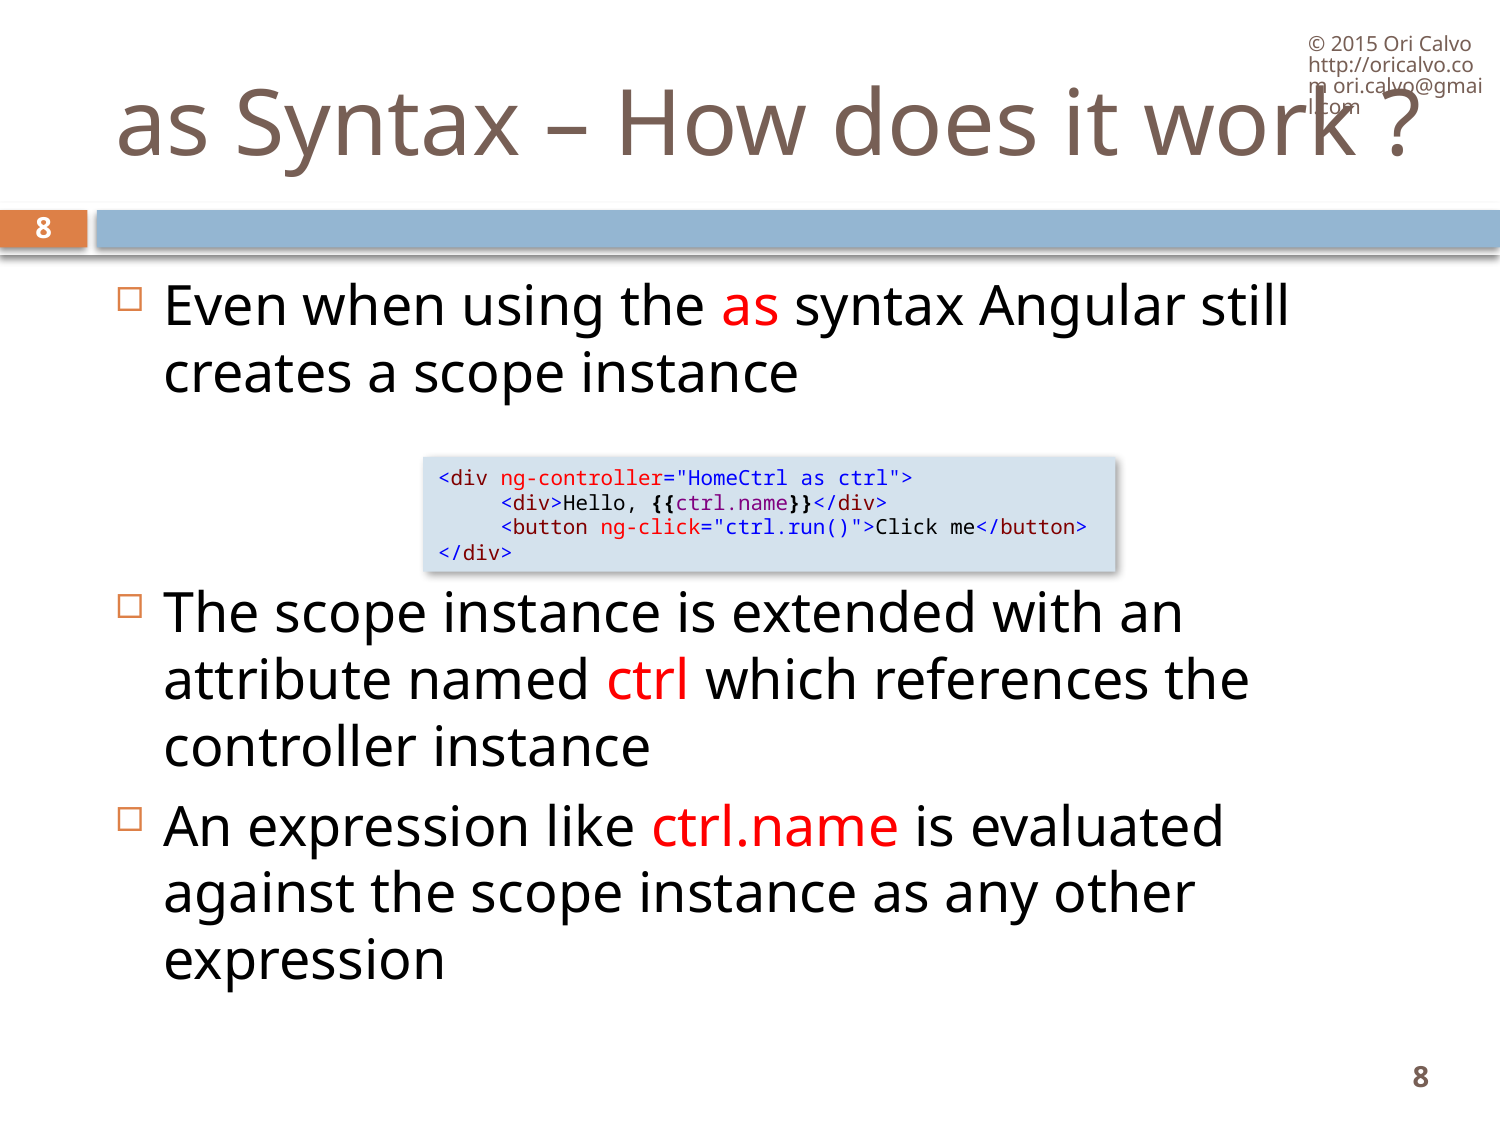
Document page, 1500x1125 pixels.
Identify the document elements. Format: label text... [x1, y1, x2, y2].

slide_number 8 [0, 208, 88, 249]
title as Syntax – How does it work ? [100, 37, 1438, 200]
text_box <div ng-controller="HomeCtrl as ctrl"> <div>Hello, {{ctrl.name}}</div> <button ng-click="ctrl.run()">Click me</button> </div> [423, 456, 1116, 572]
footer © 2015 Ori Calvo http://oricalvo.com ori.calvo@gmail.com [1293, 0, 1500, 90]
list Even when using the as syntax Angular still creates a scope instance The scope instance is extended with an attribute named ctrl which references the controller instance An expression like ctrl.name is evaluated against the scope instance as any other expression [100, 262, 1438, 1000]
